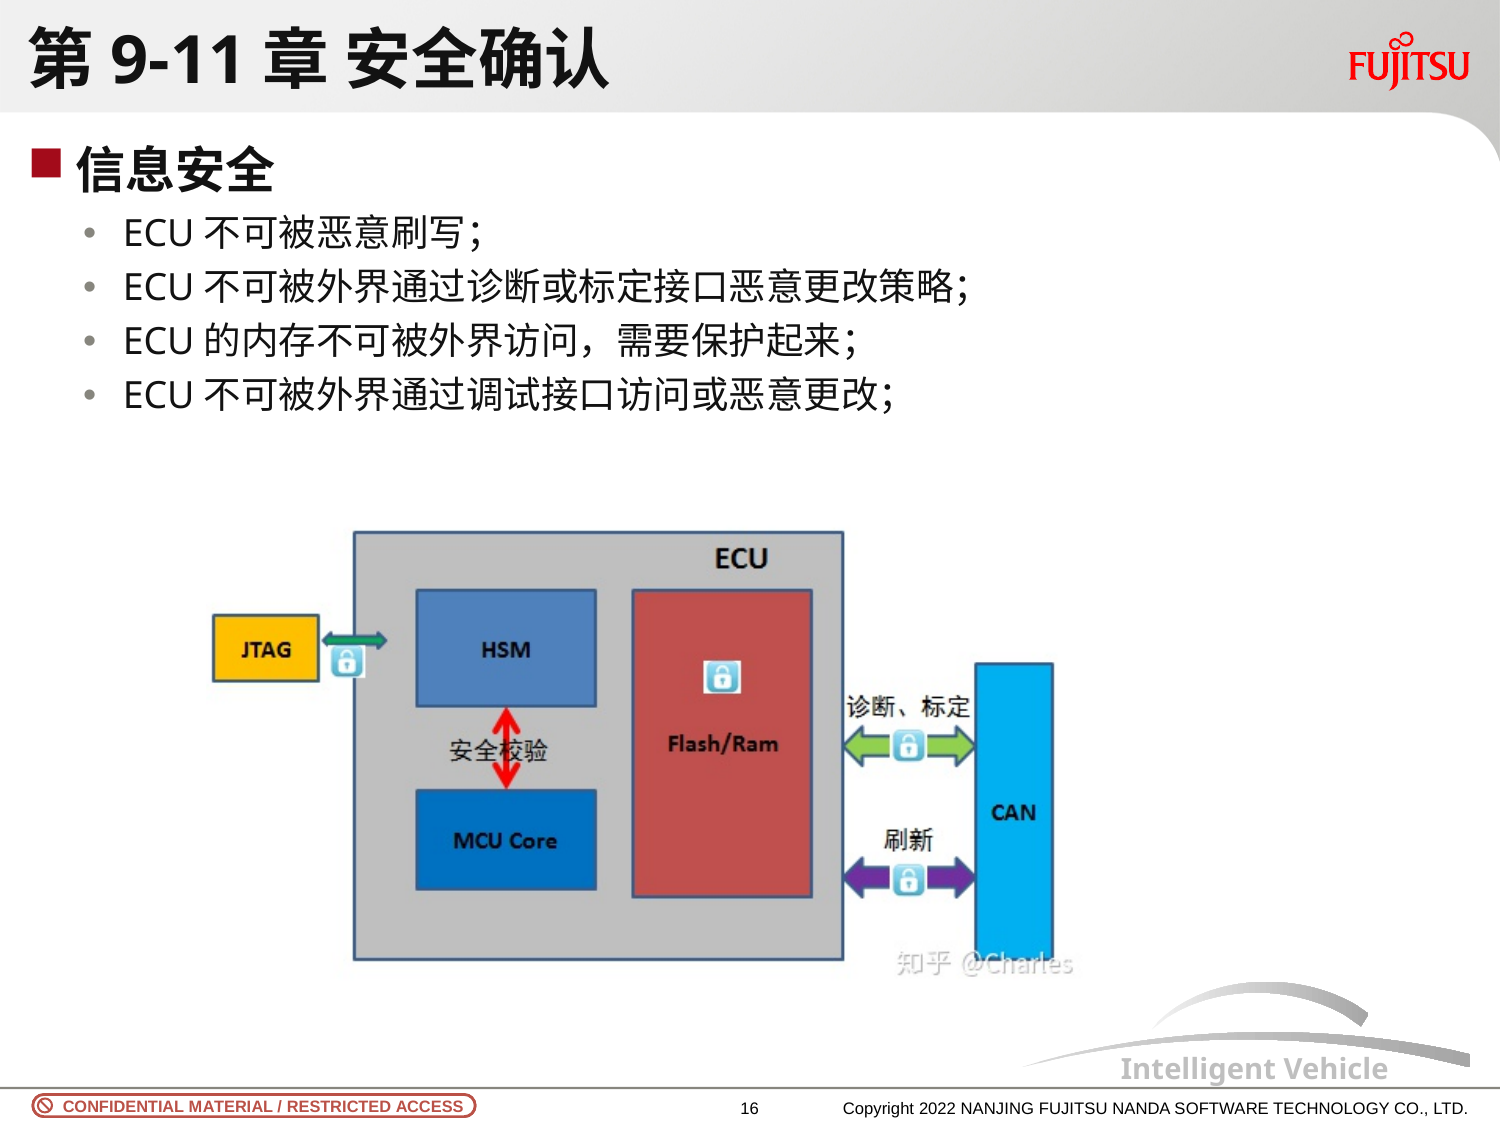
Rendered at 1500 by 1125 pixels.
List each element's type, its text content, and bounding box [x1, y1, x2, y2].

footer Copyright 2022 NANJING FUJITSU NANDA SOFTWARE TECHNOLOGY CO., LTD. [809, 1091, 1470, 1125]
title 第9-11章 安全确认 [27, 0, 1317, 114]
picture [206, 503, 1095, 1002]
picture [0, 0, 1500, 176]
list 信息安全 ECU不可被恶意刷写； ECU不可被外界通过诊断或标定接口恶意更改策略； ECU的内存不可被外界访问，需要保护起来； ECU不可被外界通过调试接口访问或恶意更改； [27, 142, 1469, 1061]
slide_number 15 [705, 1091, 794, 1125]
